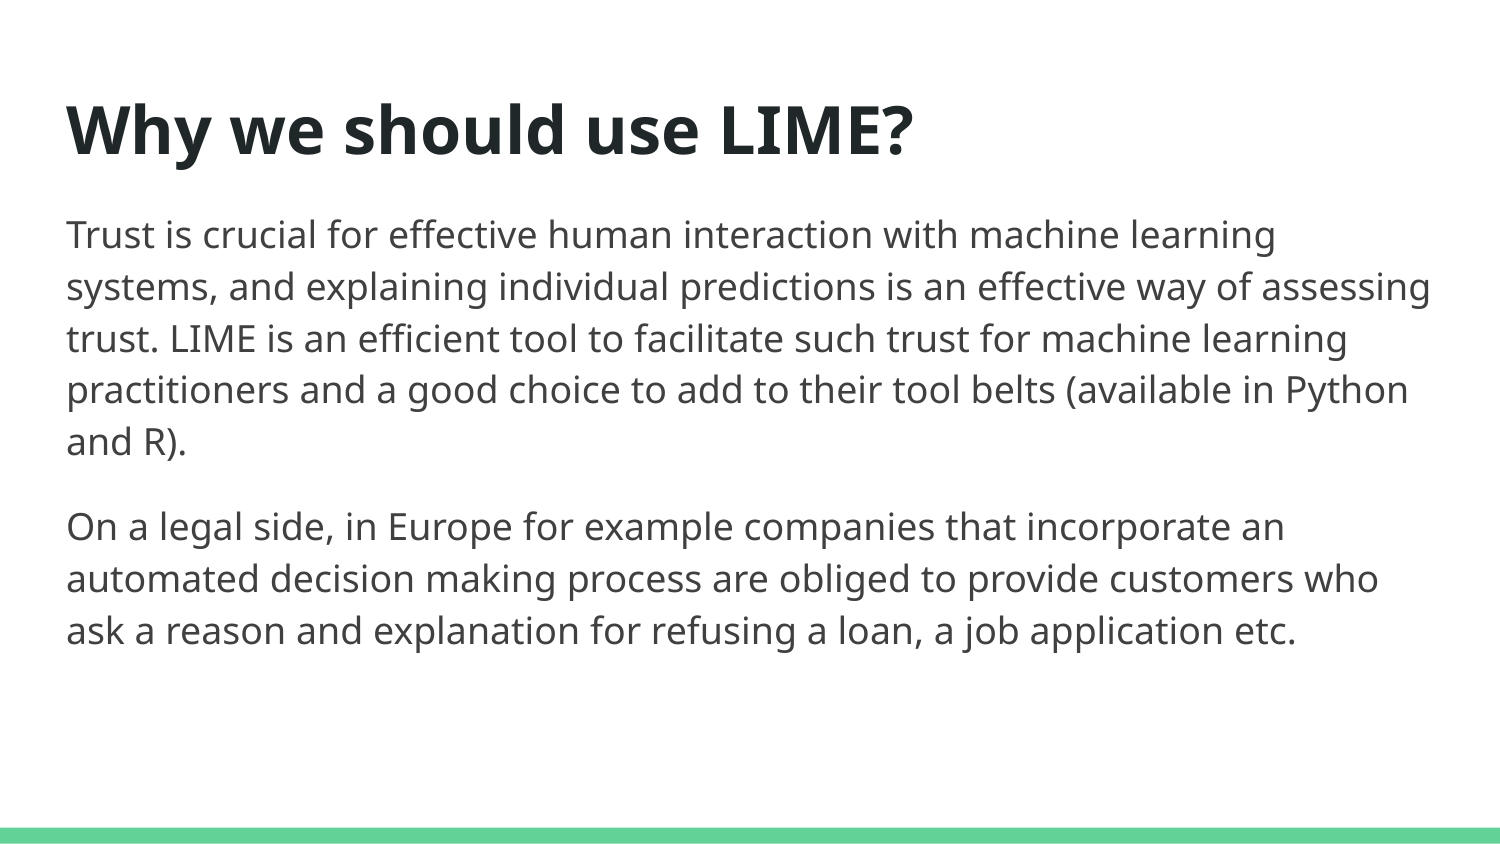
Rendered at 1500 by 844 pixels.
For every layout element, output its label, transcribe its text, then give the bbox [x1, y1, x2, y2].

title Why we should use LIME? [51, 72, 1449, 167]
list Trust is crucial for effective human interaction with machine learning systems, and explaining individual predictions is an effective way of assessing trust. LIME is an efficient tool to facilitate such trust for machine learning practitioners and a good choice to add to their tool belts (available in Python and R). On a legal side, in Europe for example companies that incorporate an automated decision making process are obliged to provide customers who ask a reason and explanation for refusing a loan, a job application etc. [51, 189, 1449, 345]
